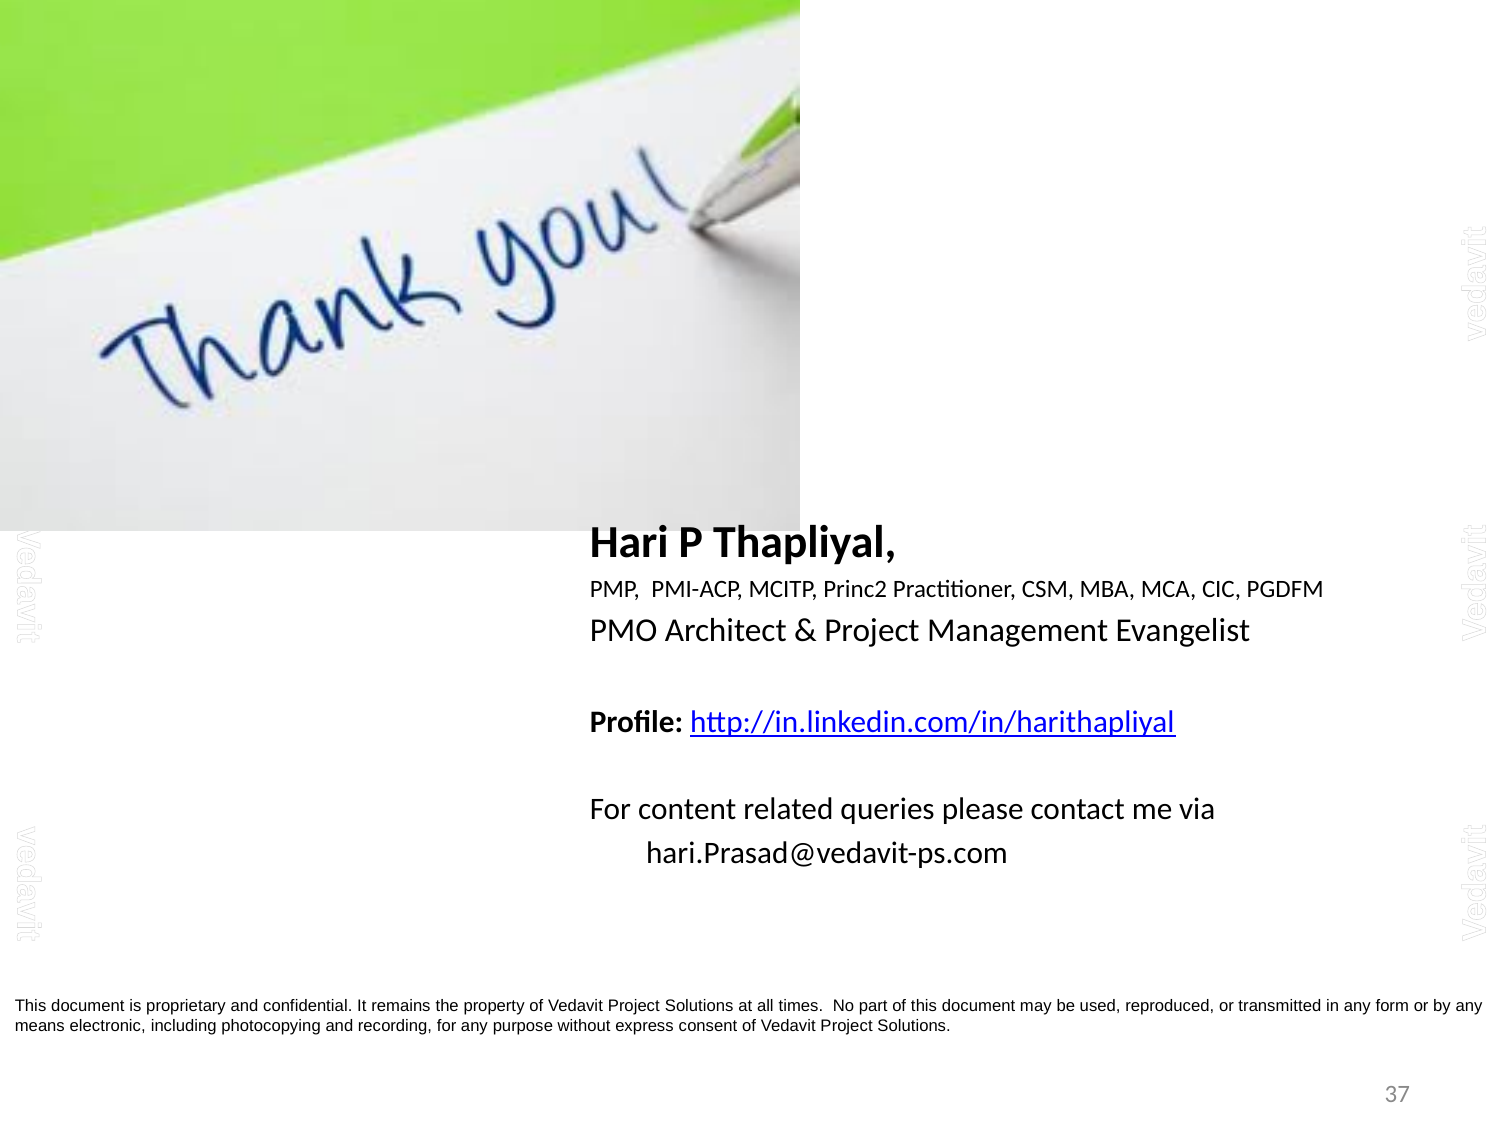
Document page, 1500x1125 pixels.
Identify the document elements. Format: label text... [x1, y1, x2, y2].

slide_number 37 [1074, 1062, 1425, 1123]
text_box This document is proprietary and confidential. It remains the property of Vedavit Project Solutions at all times. No part of this document may be used, reproduced, or transmitted in any form or by any means electronic, including photocopying and recording, for any purpose without express consent of Vedavit Project Solutions. [0, 987, 1500, 1043]
picture [0, 0, 801, 531]
text_box Hari P Thapliyal, PMP, PMI-ACP, MCITP, Princ2 Practitioner, CSM, MBA, MCA, CIC, PGDFM PMO Architect & Project Management Evangelist Profile: http://in.linkedin.com/in/harithapliyal For content related queries please contact me via hari.Prasad@vedavit-ps.com [575, 312, 1500, 987]
